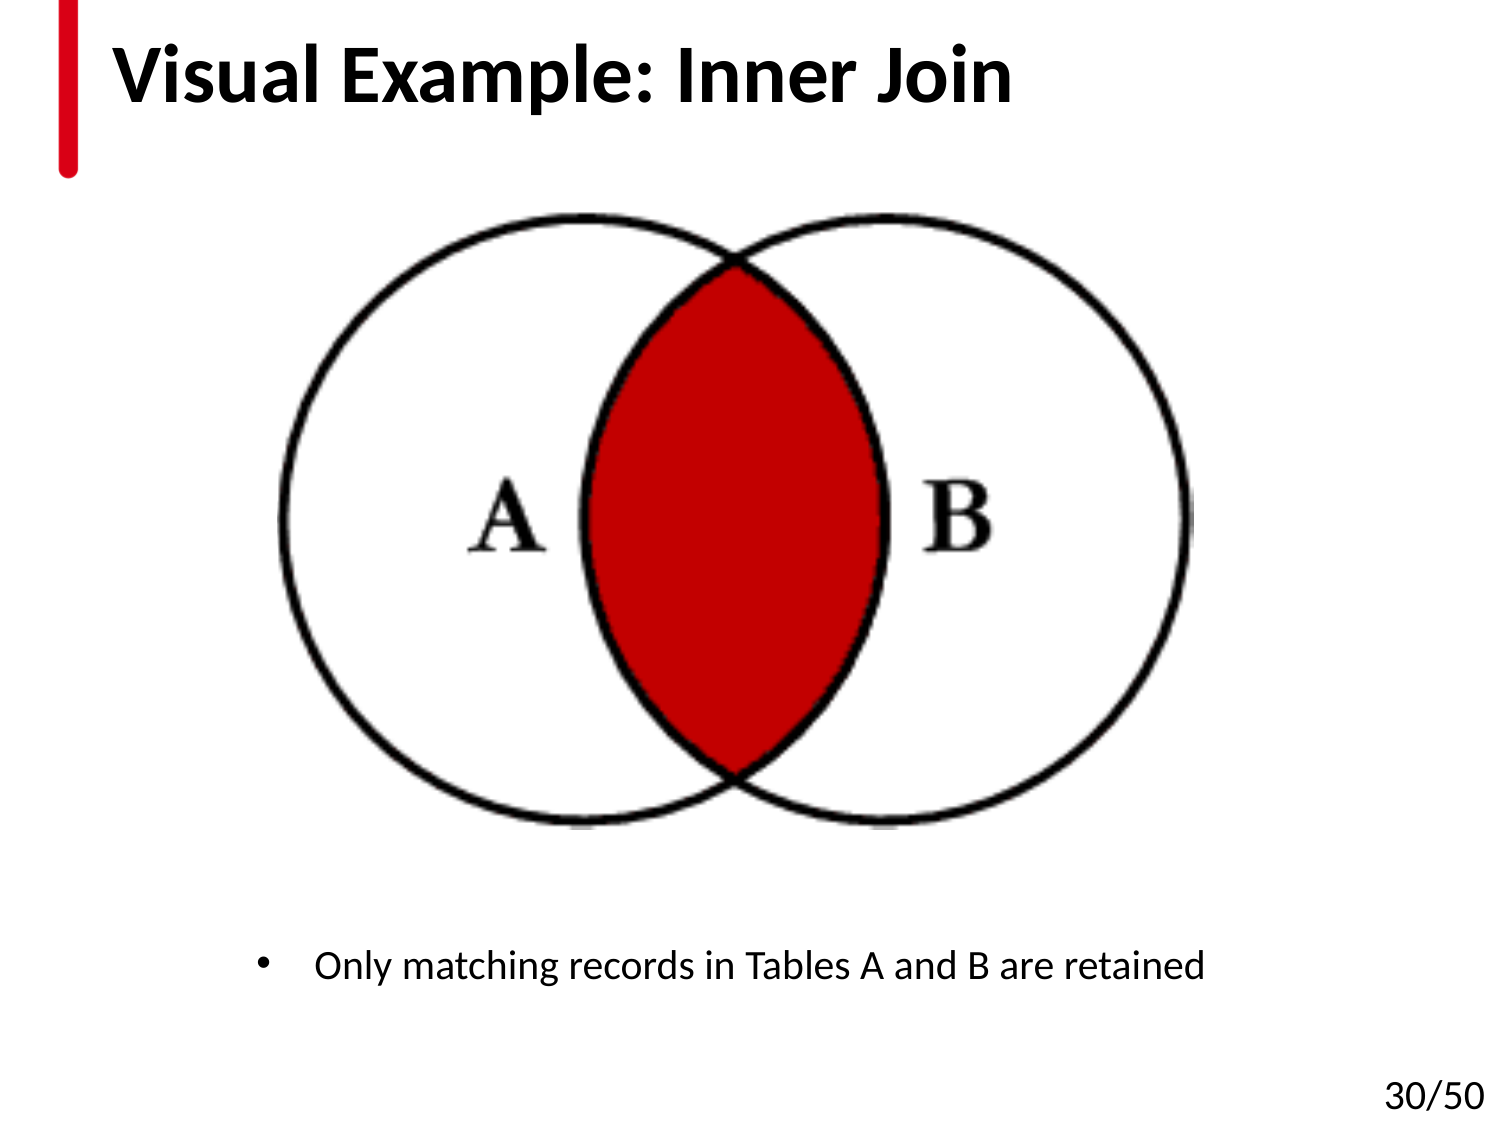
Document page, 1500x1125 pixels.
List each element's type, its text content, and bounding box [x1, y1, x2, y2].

text_box Only matching records in Tables A and B are retained [241, 929, 1282, 1000]
title Visual Example: Inner Join [97, 0, 1425, 138]
picture [276, 211, 1194, 831]
picture [57, 0, 81, 200]
